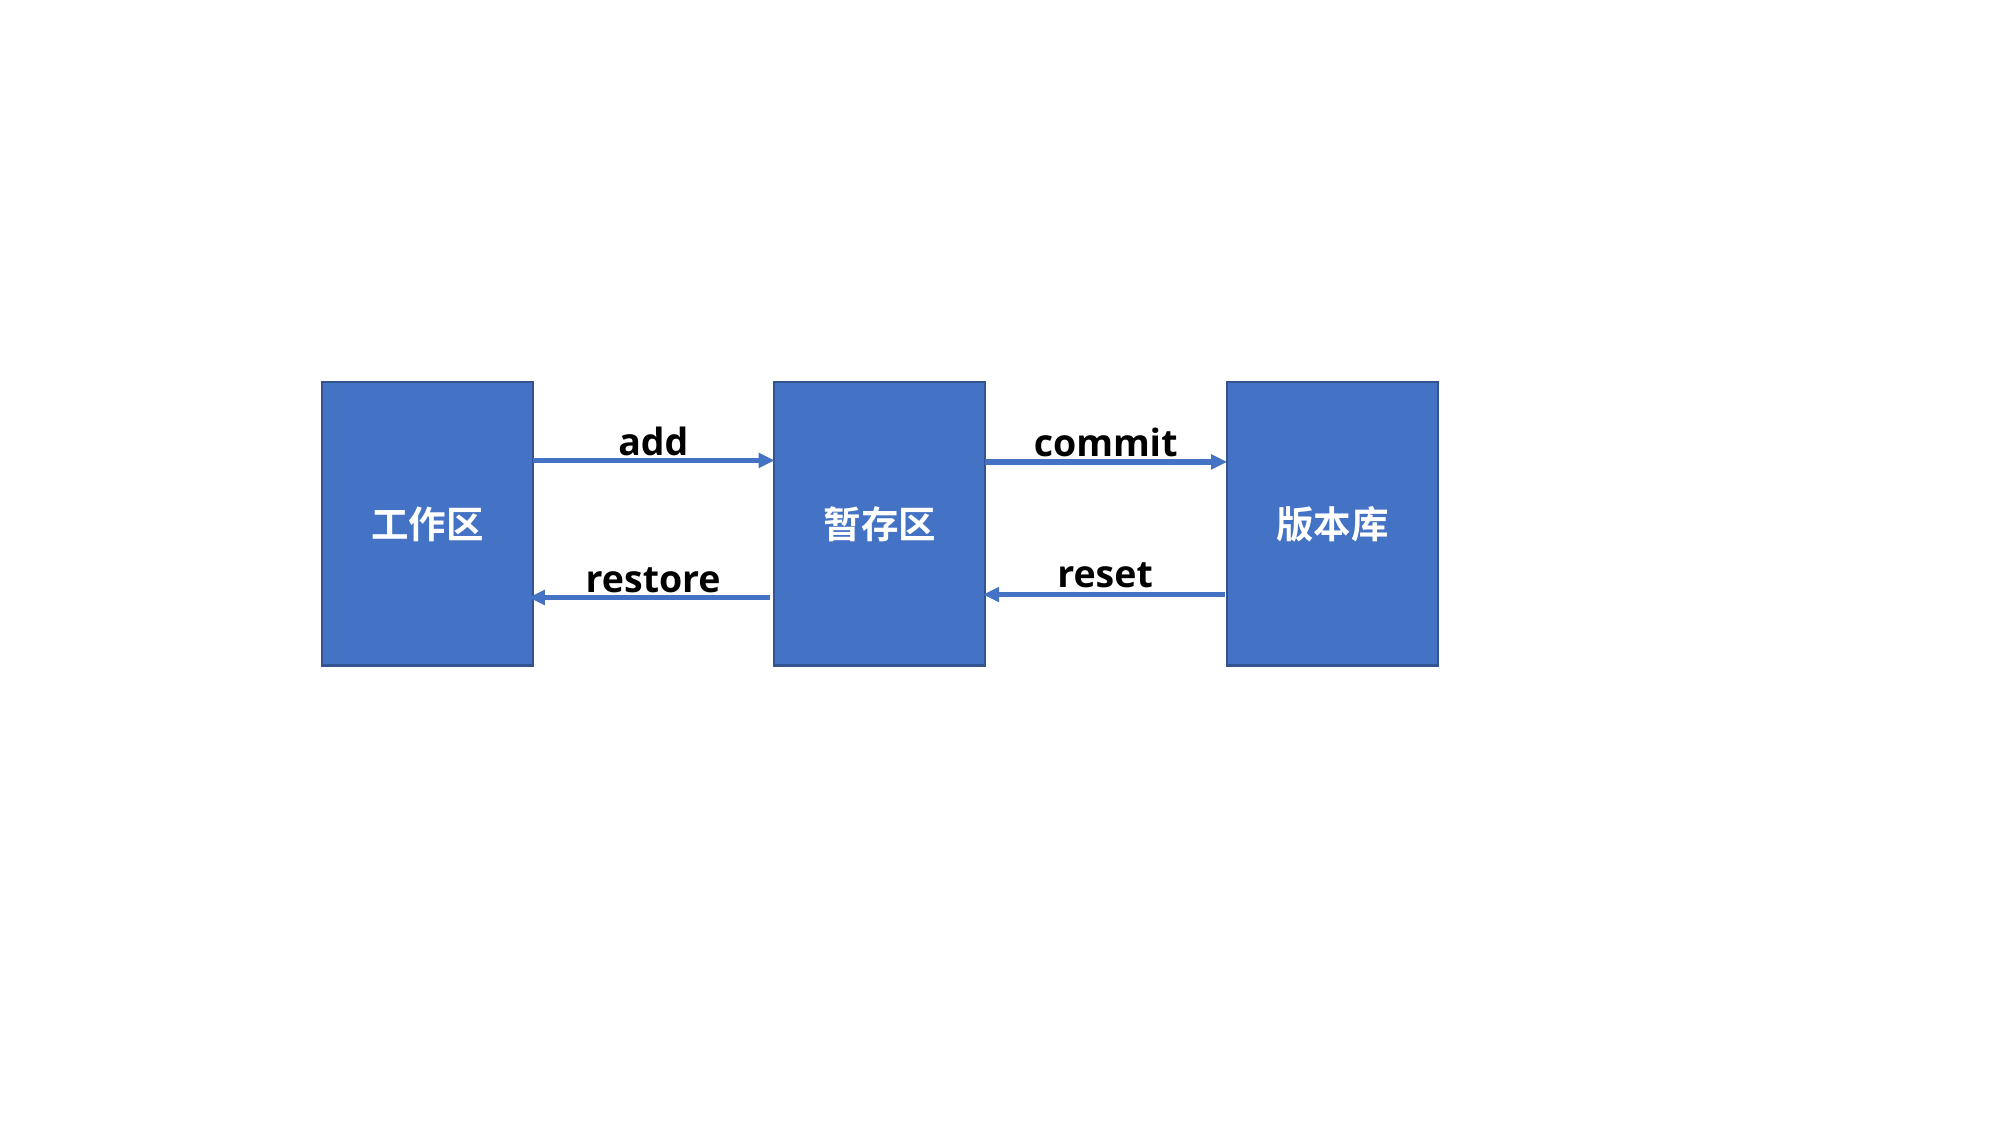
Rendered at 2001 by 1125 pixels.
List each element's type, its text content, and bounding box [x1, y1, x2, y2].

text_box reset [1042, 542, 1168, 594]
text_box restore [570, 598, 736, 607]
text_box add [603, 461, 704, 471]
text_box commit [1019, 412, 1193, 461]
text_box 版本库 [1226, 381, 1439, 667]
text_box commit [1019, 462, 1193, 472]
text_box add [603, 410, 704, 460]
text_box restore [570, 547, 736, 597]
text_box 暂存区 [773, 381, 986, 667]
text_box 工作区 [321, 381, 534, 667]
text_box reset [1042, 595, 1168, 602]
